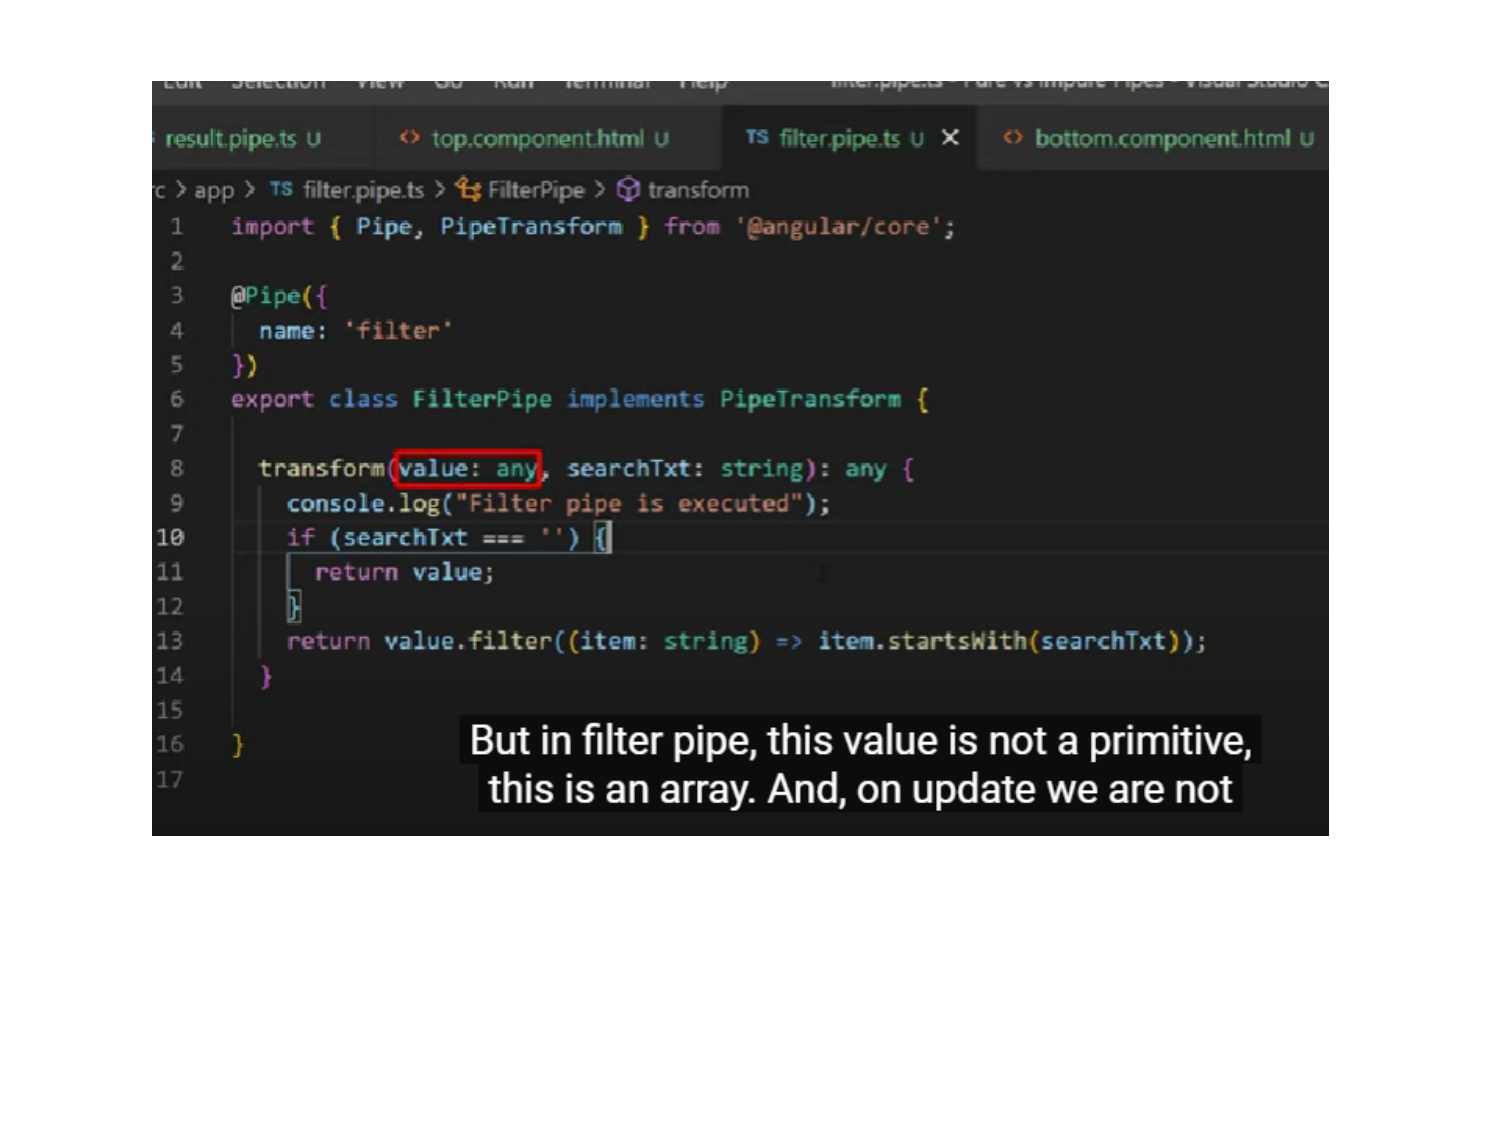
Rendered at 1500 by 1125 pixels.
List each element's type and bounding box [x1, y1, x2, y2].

picture [152, 81, 1330, 836]
